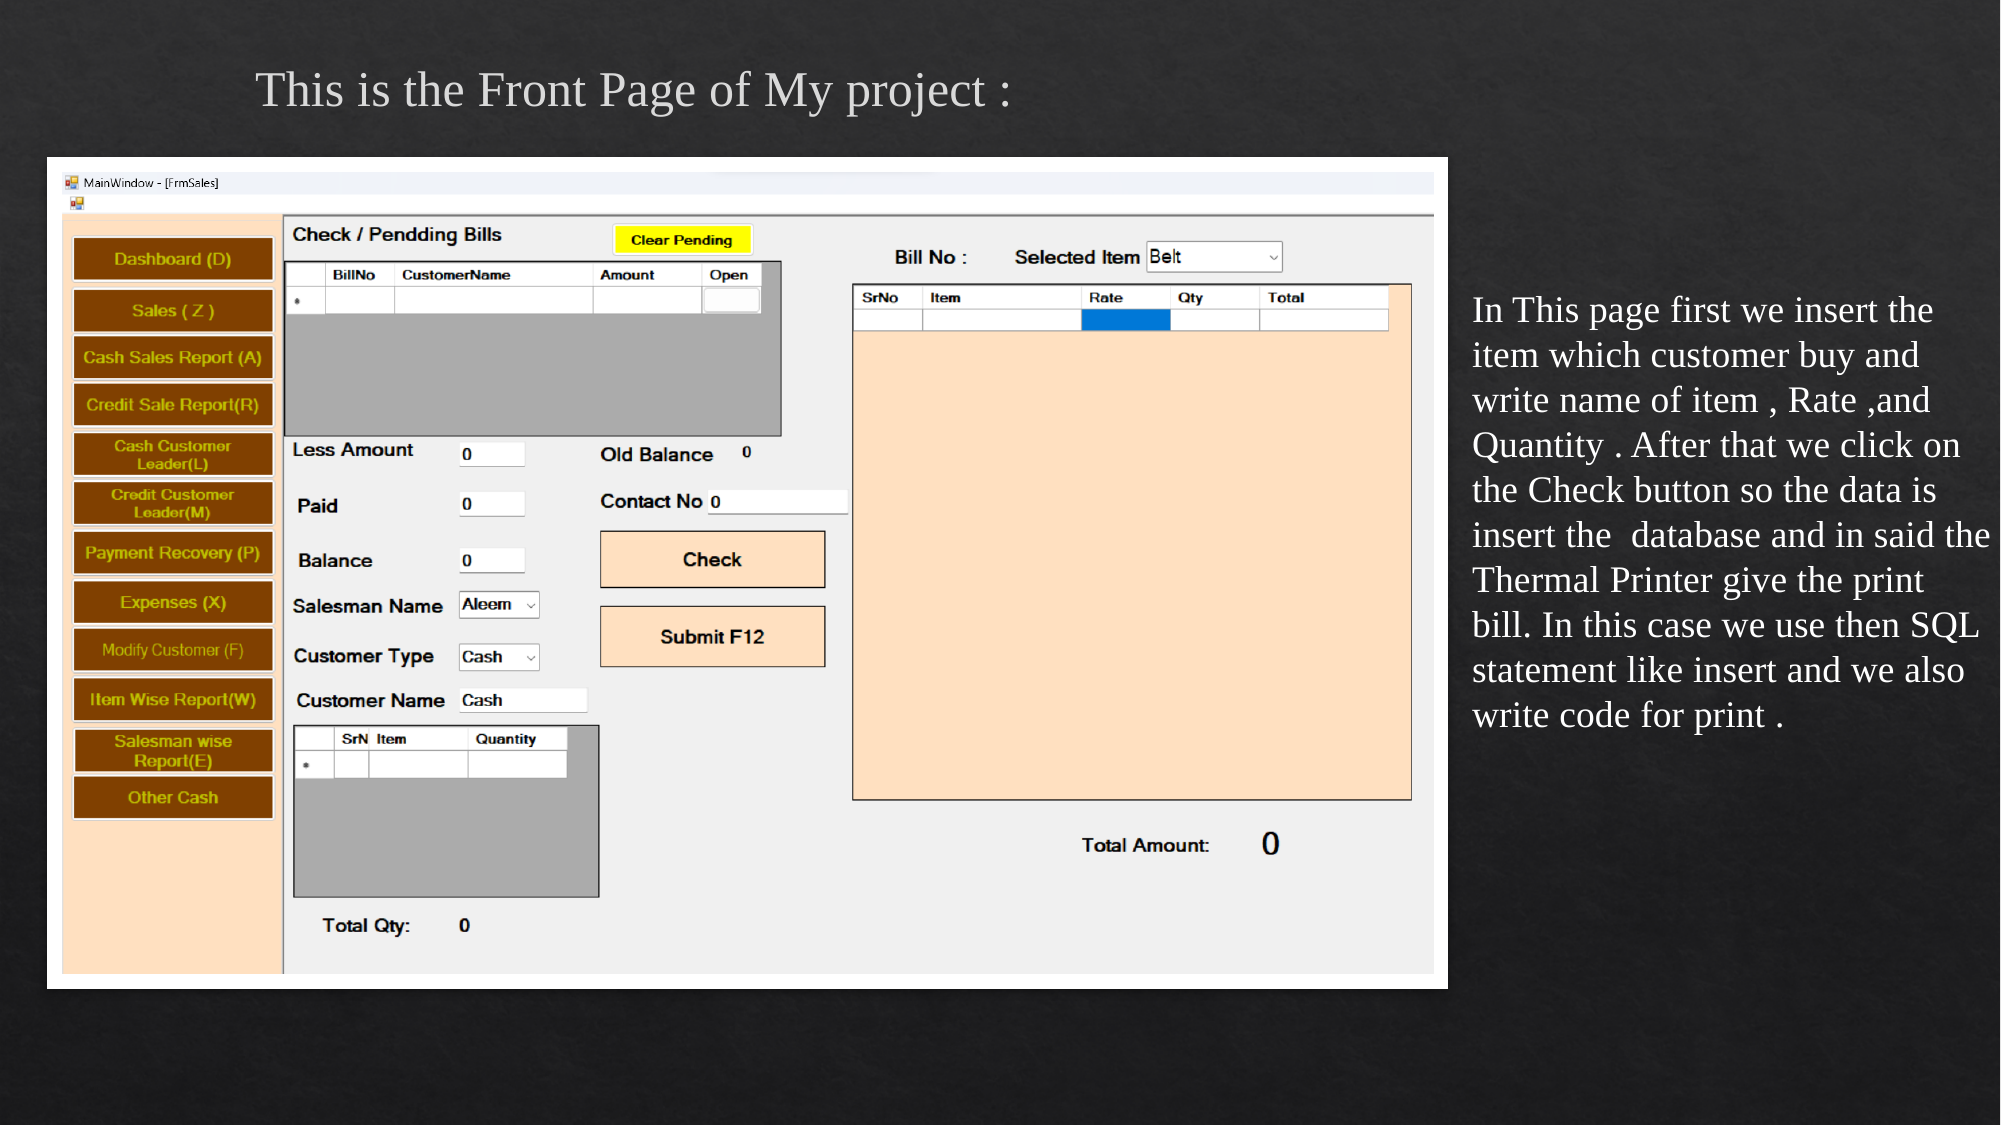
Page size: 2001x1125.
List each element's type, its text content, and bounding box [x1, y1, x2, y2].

picture [61, 171, 1435, 975]
text_box This is the Front Page of My project : [240, 49, 1156, 125]
text_box [0, 974, 2000, 1007]
text_box In This page first we insert the item which customer buy and write name of item , Rate ,and Quantity . After that we click on the Check button so the data is insert the database and in said the Thermal Printer give the print bill. In this case we use then SQL statement like insert and we also write code for print . [1457, 277, 2000, 968]
